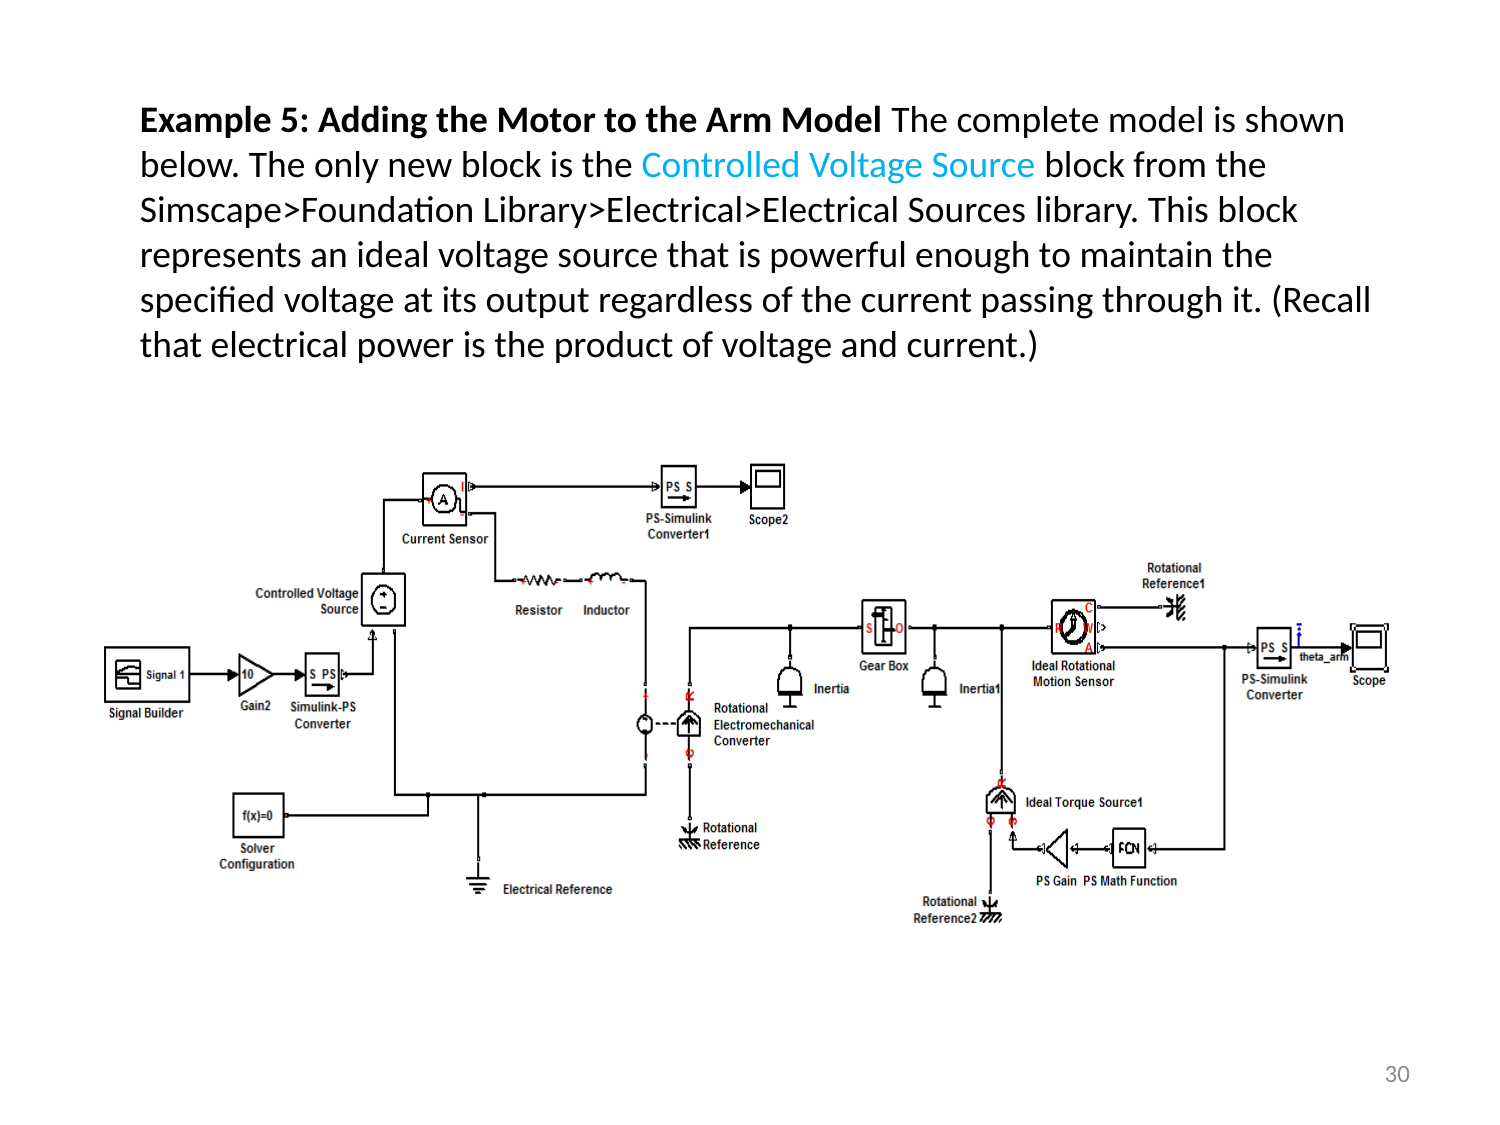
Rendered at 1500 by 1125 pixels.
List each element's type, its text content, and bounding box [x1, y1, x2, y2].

slide_number 30 [1074, 1042, 1425, 1103]
picture [87, 413, 1413, 946]
text_box Example 5: Adding the Motor to the Arm Model The complete model is shown below. The only new block is the Controlled Voltage Source block from the Simscape>Foundation Library>Electrical>Electrical Sources library. This block represents an ideal voltage source that is powerful enough to maintain the specified voltage at its output regardless of the current passing through it. (Recall that electrical power is the product of voltage and current.) [124, 87, 1413, 413]
